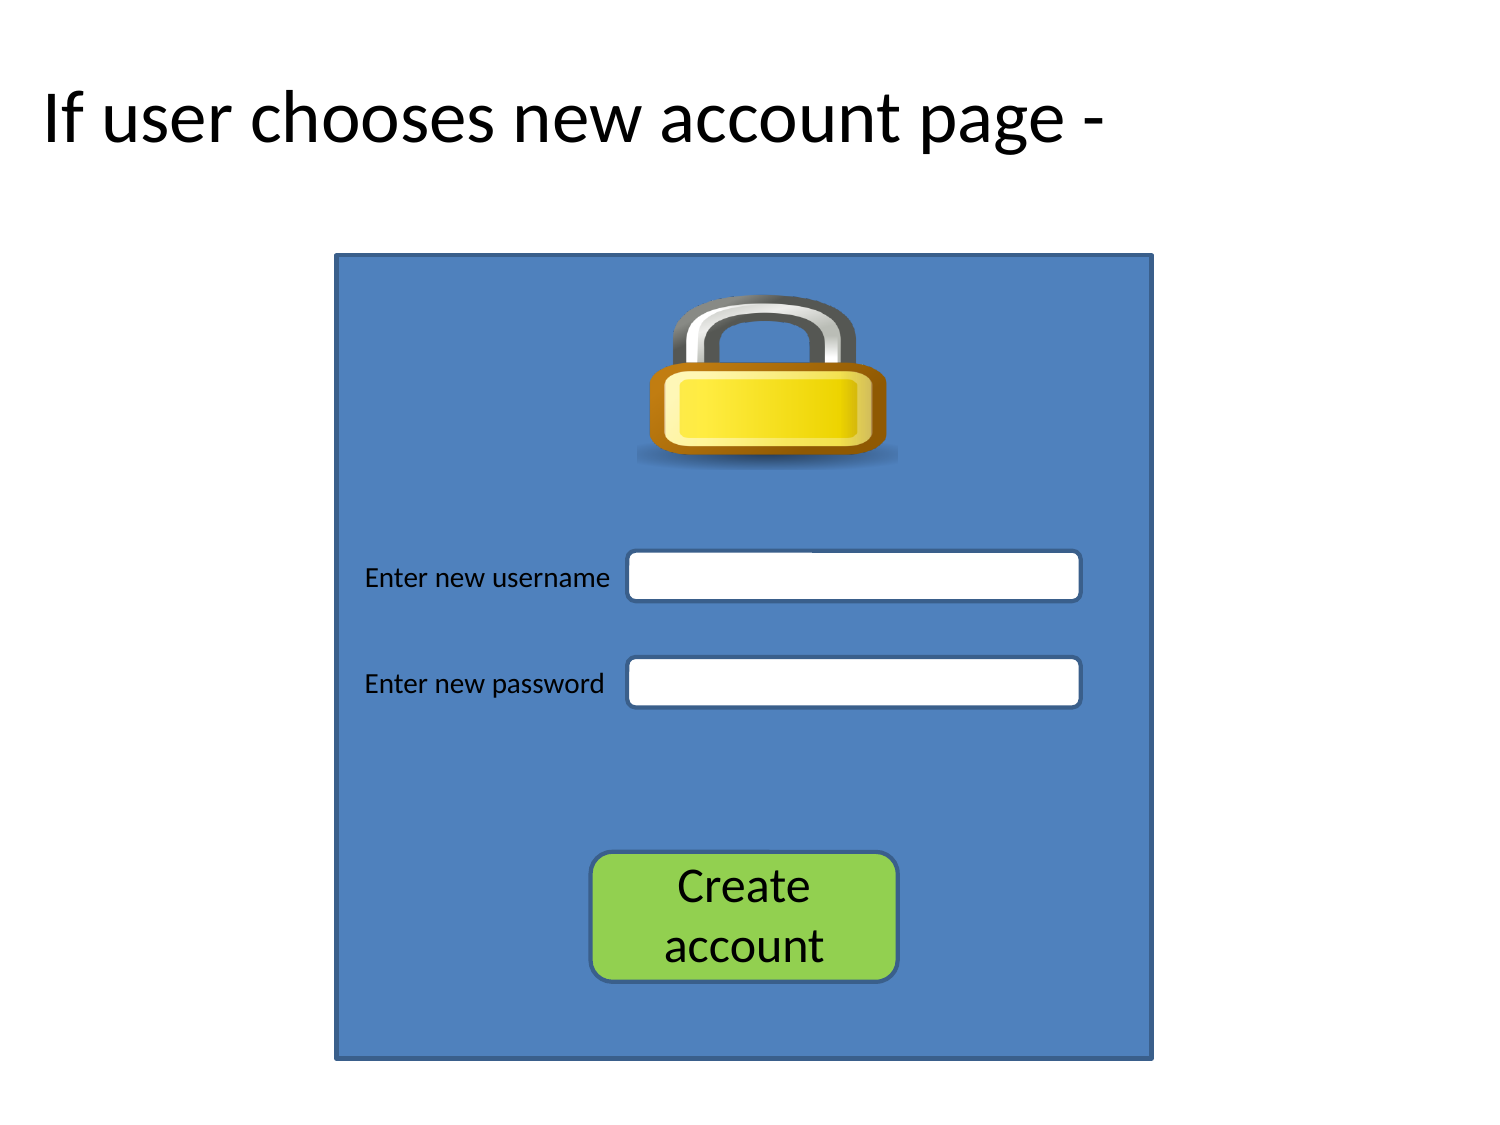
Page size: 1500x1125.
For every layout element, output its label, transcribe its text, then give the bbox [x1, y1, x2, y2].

title If user chooses new account page - [0, 19, 1250, 207]
text_box Enter new username [350, 550, 626, 601]
text_box [625, 654, 1083, 710]
text_box Create account [602, 845, 886, 981]
text_box [588, 852, 900, 984]
text_box [625, 548, 1083, 604]
picture [636, 290, 898, 470]
text_box Enter new password [349, 656, 621, 707]
text_box [334, 253, 1154, 1061]
